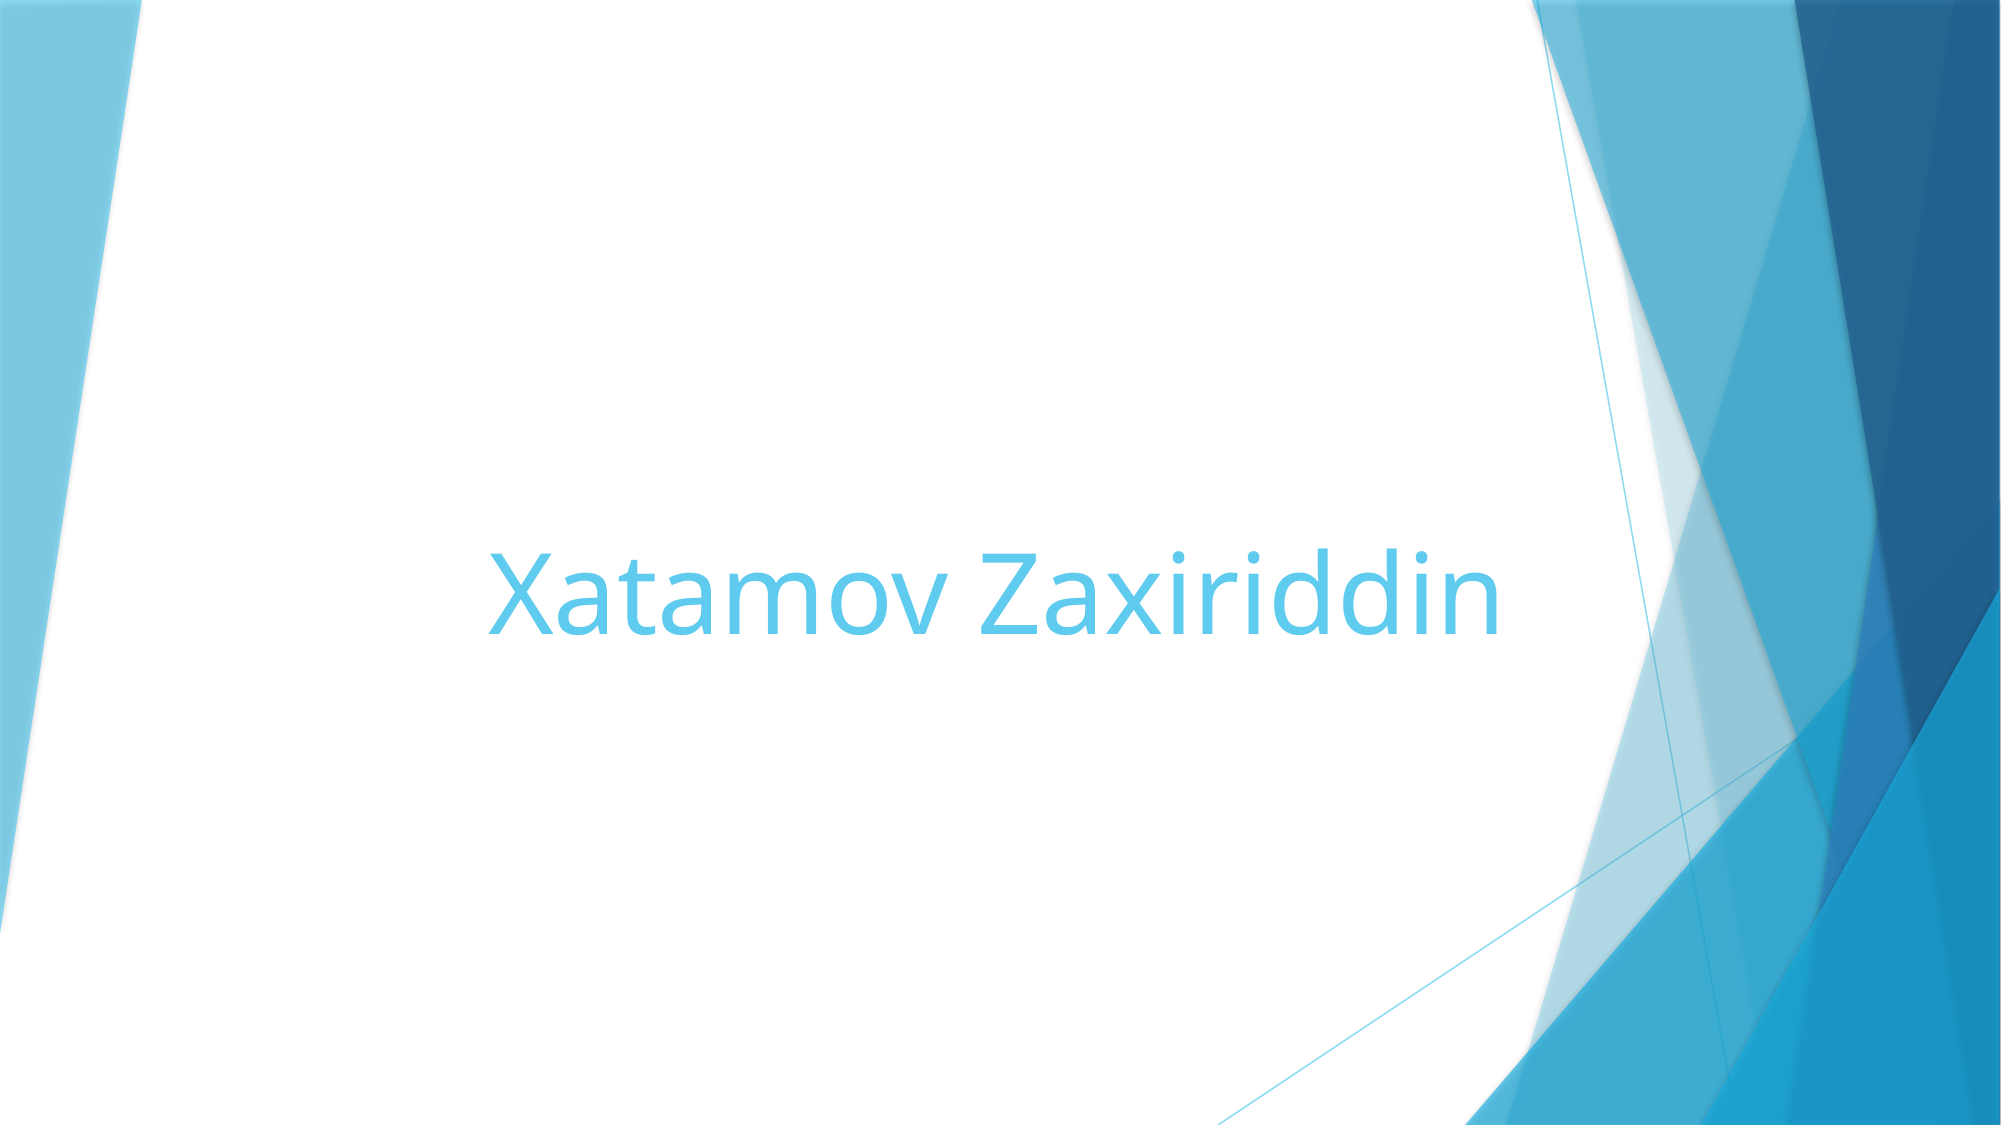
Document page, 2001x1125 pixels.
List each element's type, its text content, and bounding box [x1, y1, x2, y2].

title Xatamov Zaxiriddin [247, 394, 1522, 665]
